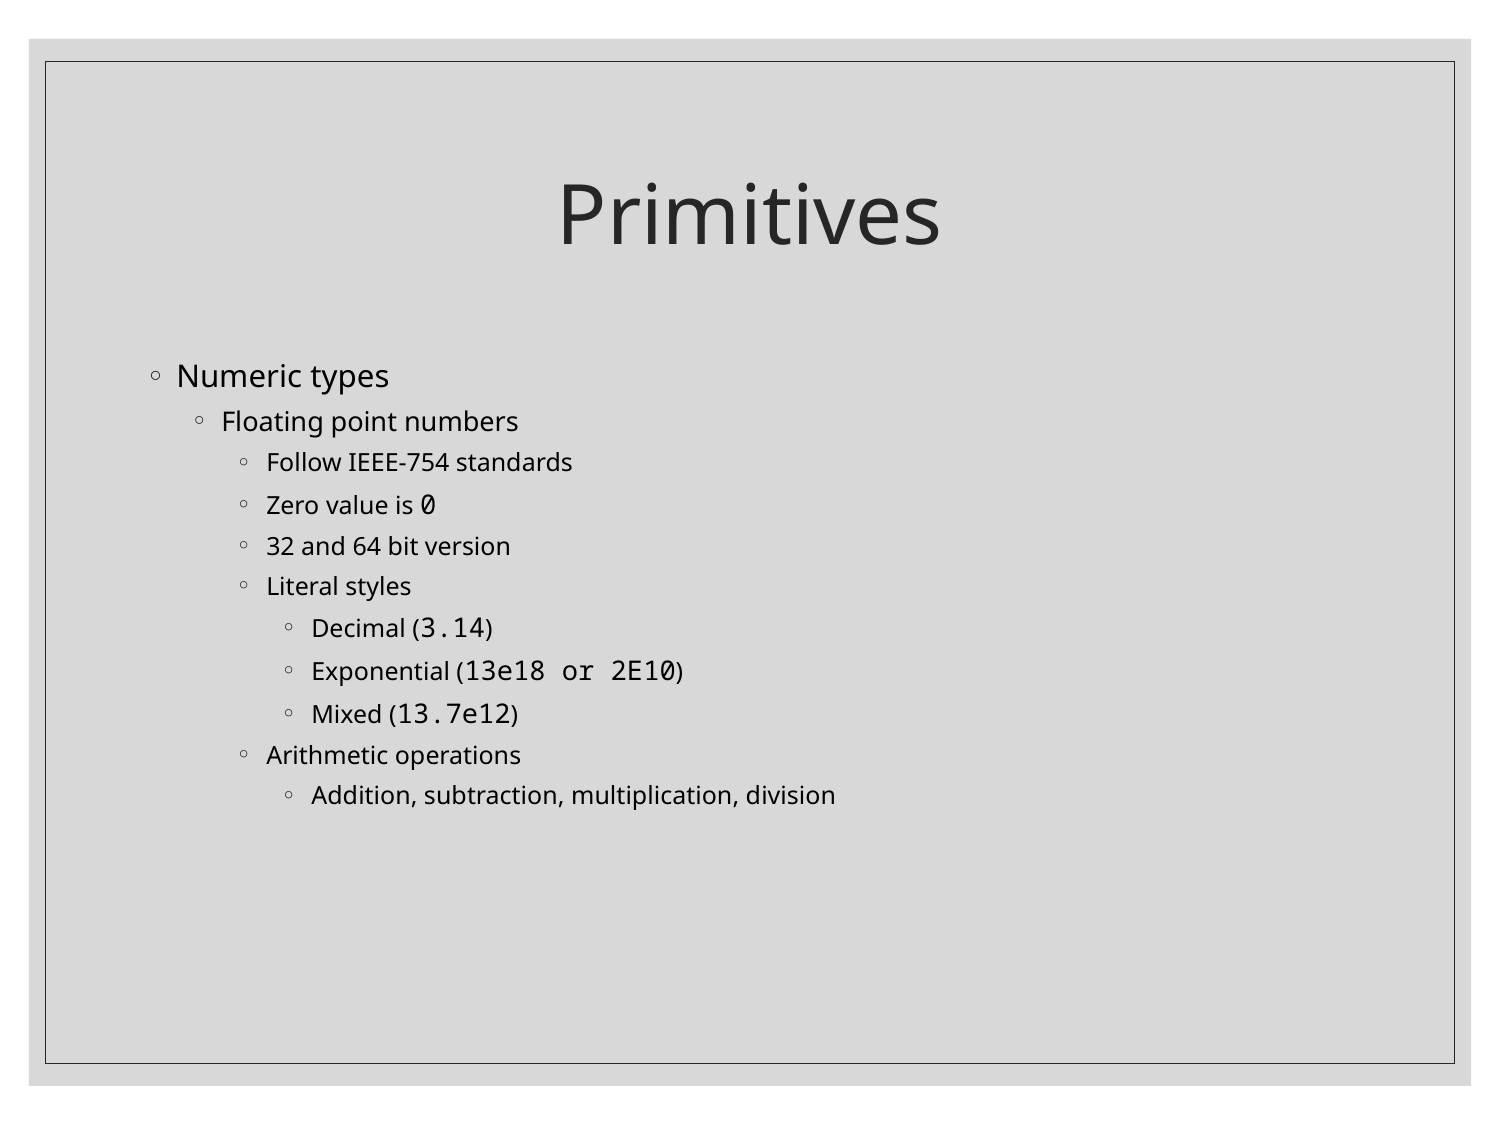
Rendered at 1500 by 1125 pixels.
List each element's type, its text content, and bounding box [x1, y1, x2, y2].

title Primitives [131, 105, 1369, 331]
list Numeric types Floating point numbers Follow IEEE-754 standards Zero value is 0 32 and 64 bit version Literal styles Decimal (3.14) Exponential (13e18 or 2E10) Mixed (13.7e12) Arithmetic operations Addition, subtraction, multiplication, division [131, 345, 1369, 977]
